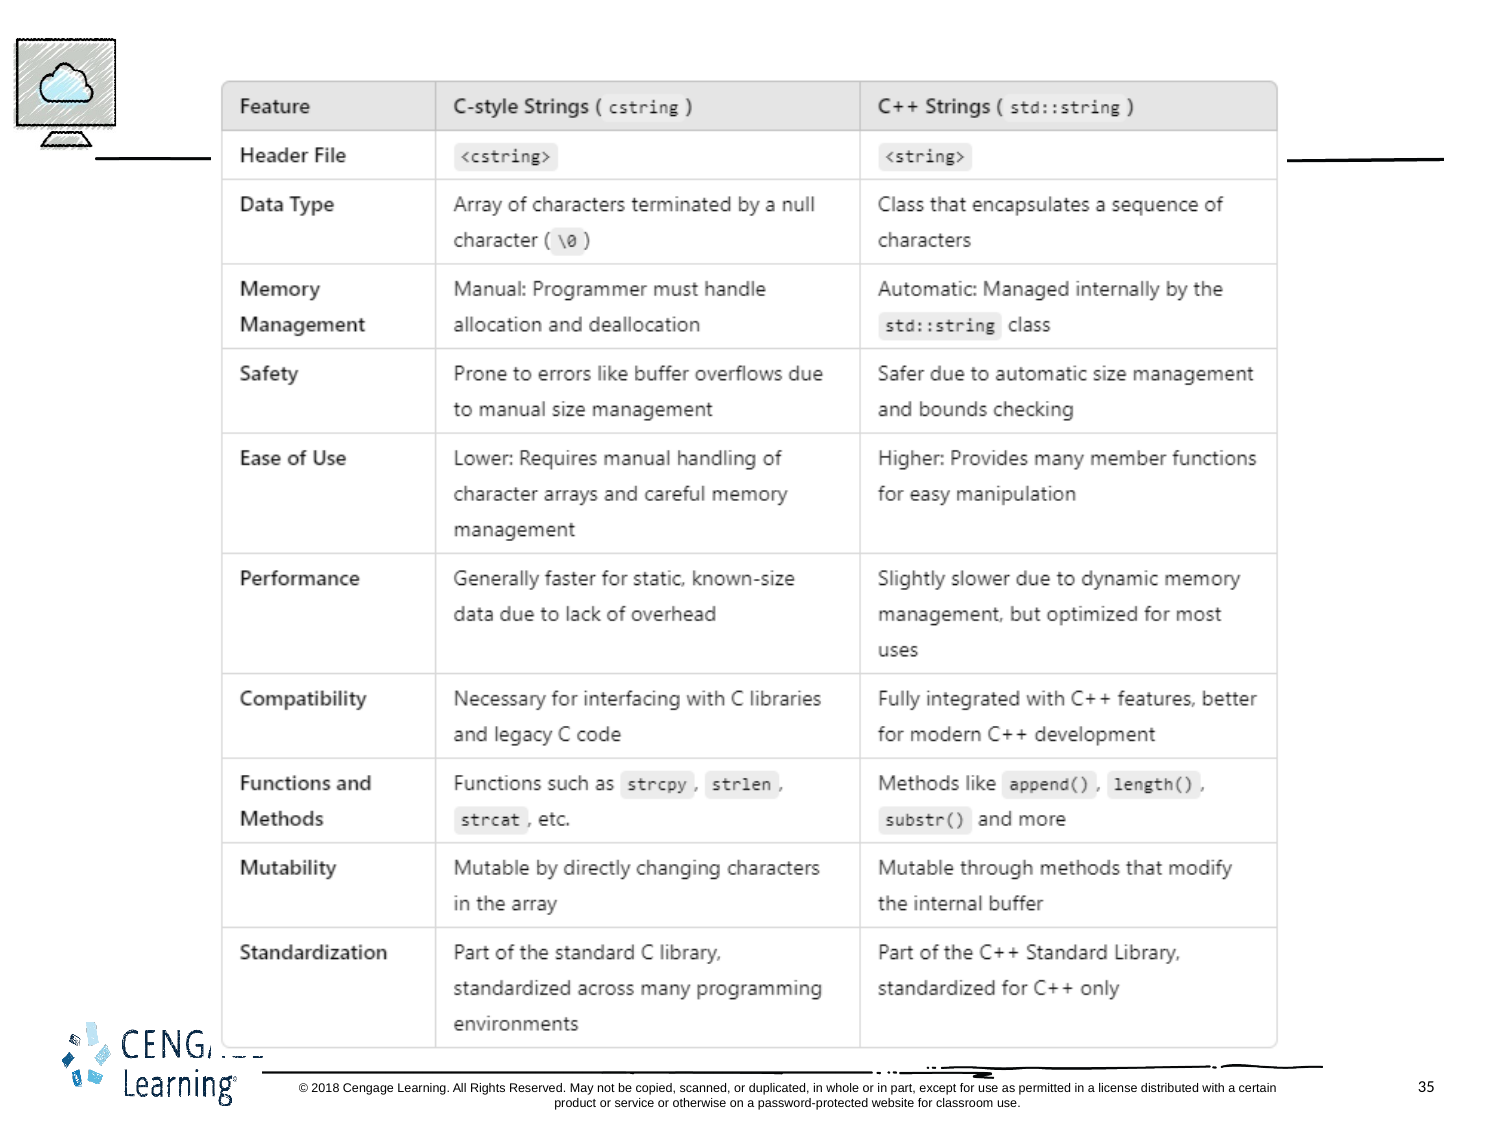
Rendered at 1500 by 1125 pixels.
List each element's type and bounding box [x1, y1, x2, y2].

list [210, 66, 1287, 1056]
picture [62, 1022, 1323, 1106]
picture [13, 36, 117, 151]
picture [1287, 155, 1444, 163]
picture [95, 155, 210, 163]
